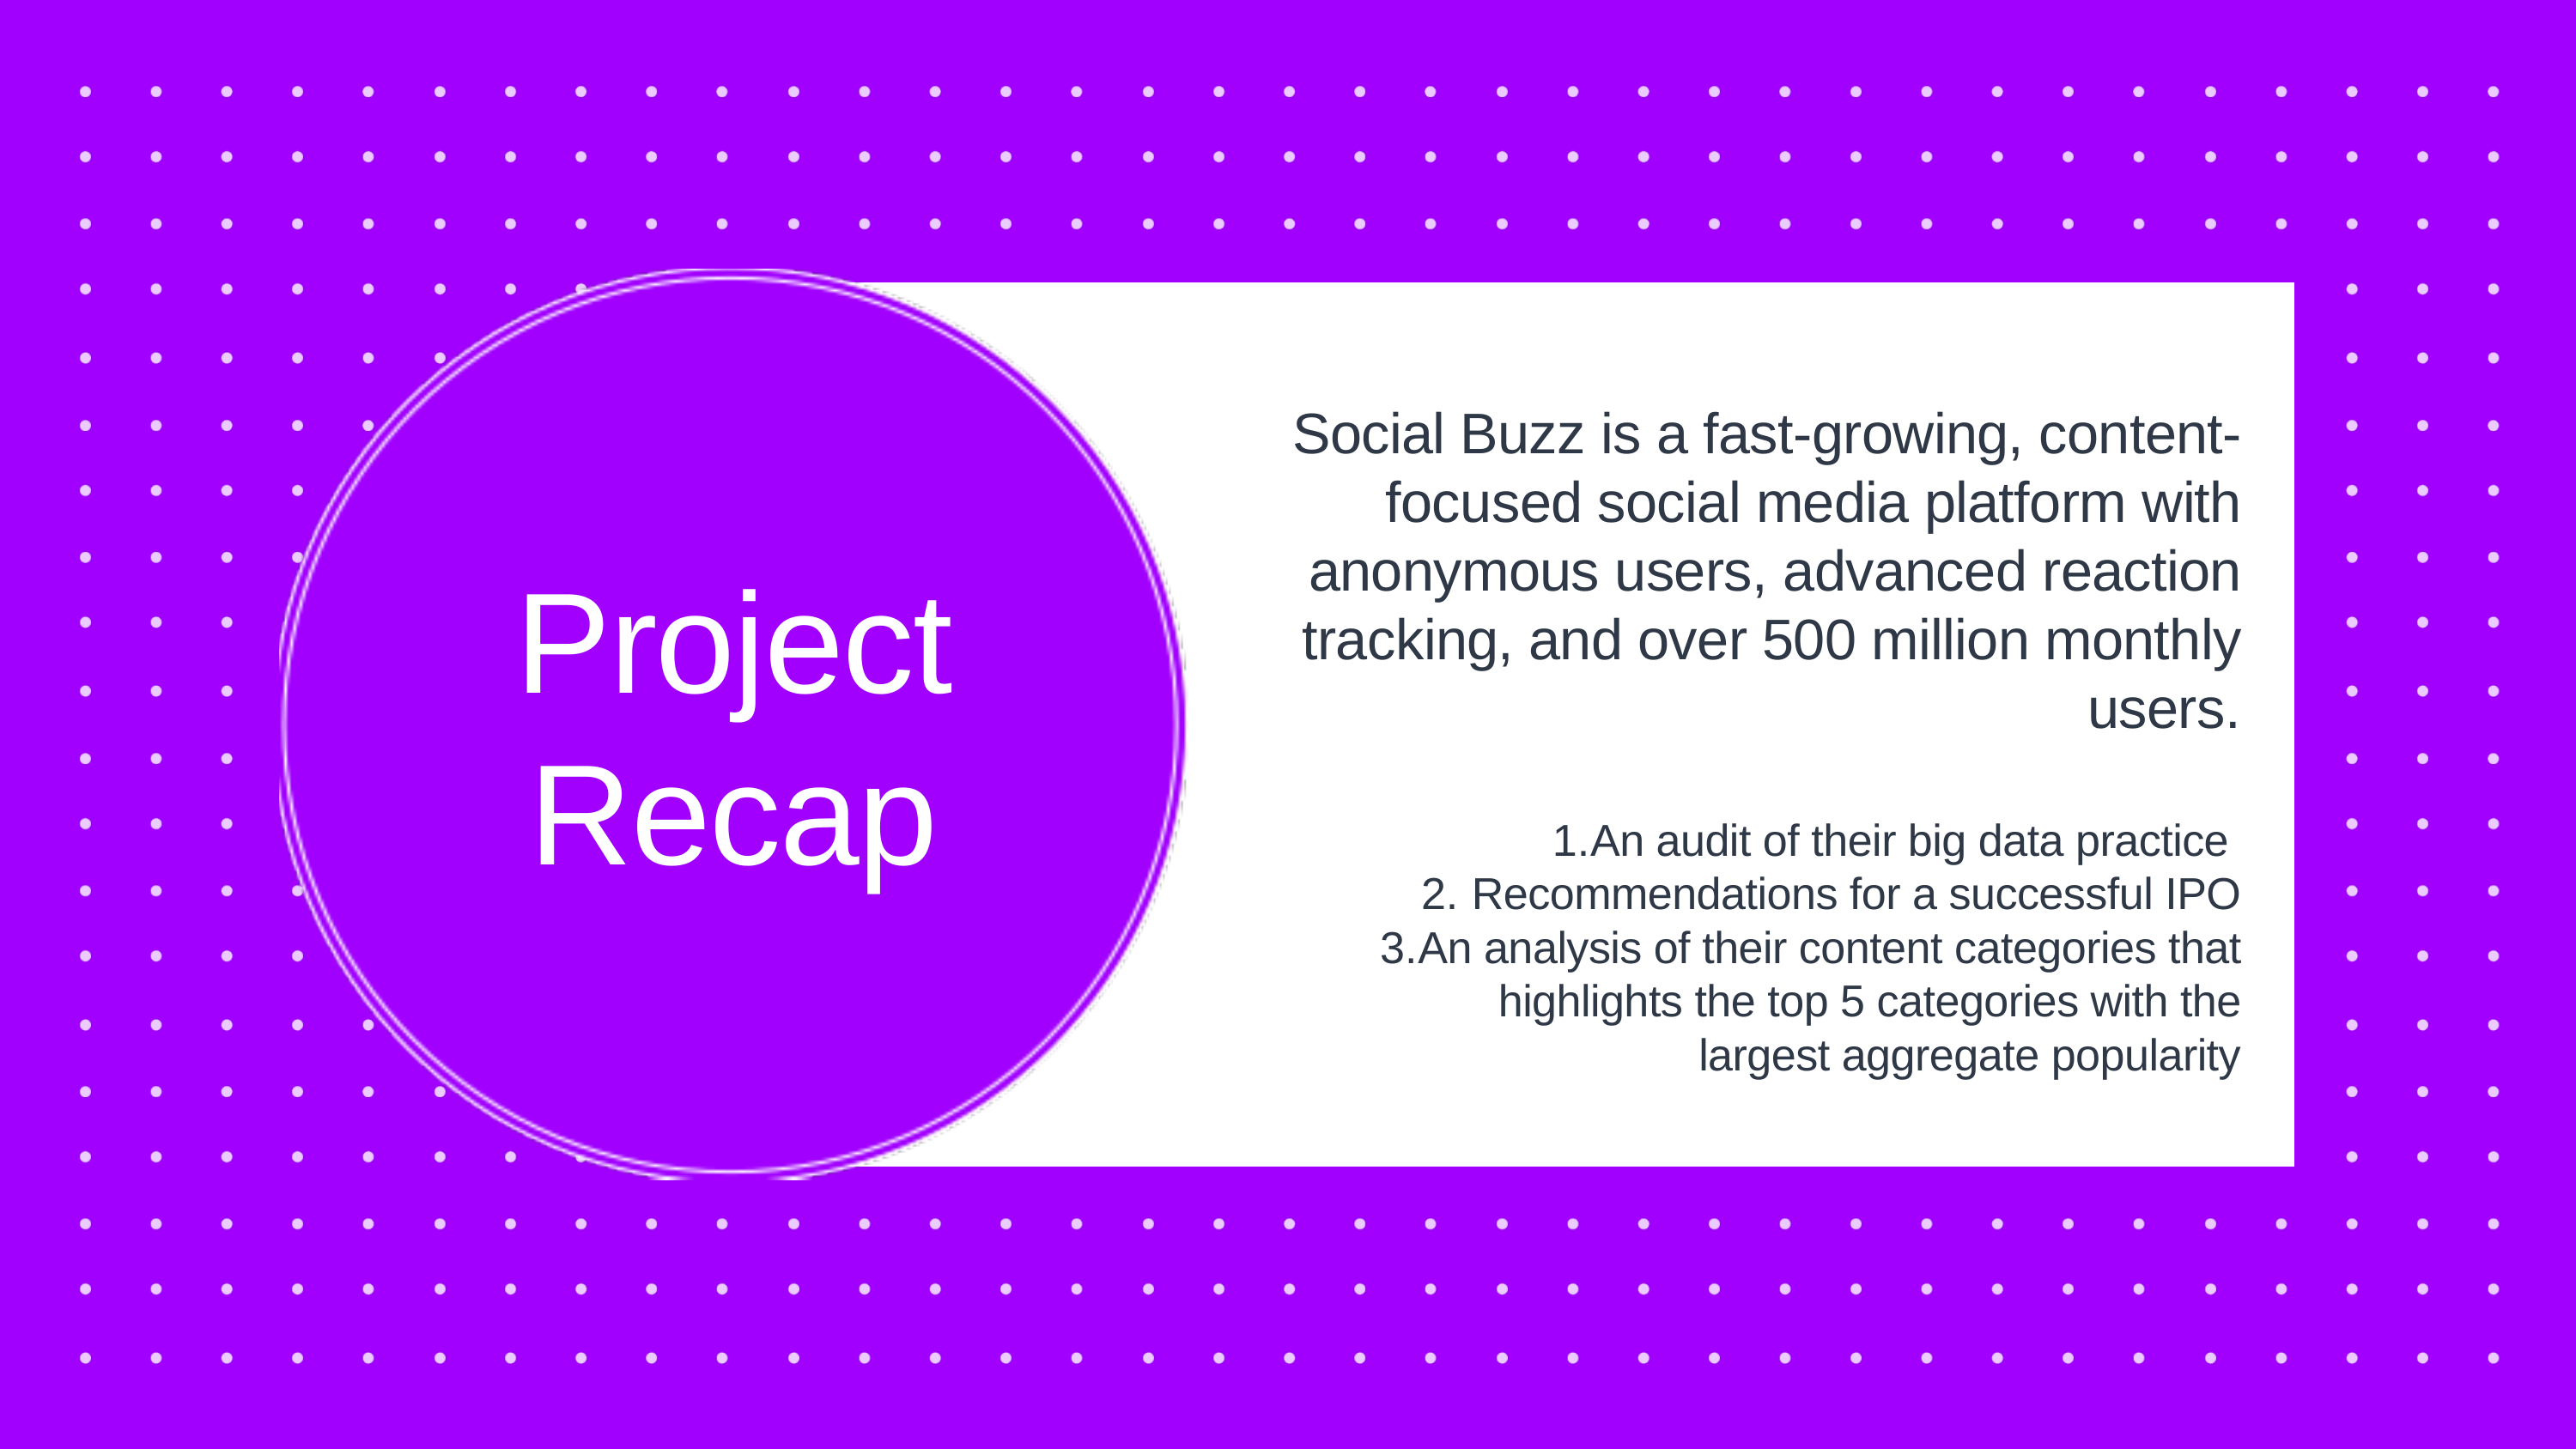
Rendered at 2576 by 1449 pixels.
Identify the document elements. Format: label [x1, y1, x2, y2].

text_box [2298, 415, 2504, 700]
text_box [696, 282, 2295, 1167]
text_box [1489, 1173, 1795, 1367]
text_box [1843, 1173, 2149, 1367]
text_box [72, 749, 279, 1034]
text_box [417, 554, 1050, 901]
text_box [427, 82, 732, 269]
text_box [2197, 1082, 2504, 1367]
text_box [1843, 82, 2149, 280]
text_box [1489, 82, 1795, 280]
text_box [72, 82, 379, 367]
text_box [2197, 82, 2504, 367]
text_box [2298, 749, 2504, 1034]
text_box [1135, 1173, 1441, 1367]
text_box [72, 1082, 379, 1367]
text_box [781, 1180, 1087, 1367]
text_box [427, 1180, 732, 1367]
text_box [72, 415, 279, 700]
text_box [1135, 82, 1441, 280]
text_box [279, 269, 1189, 1180]
text_box [781, 82, 1087, 269]
